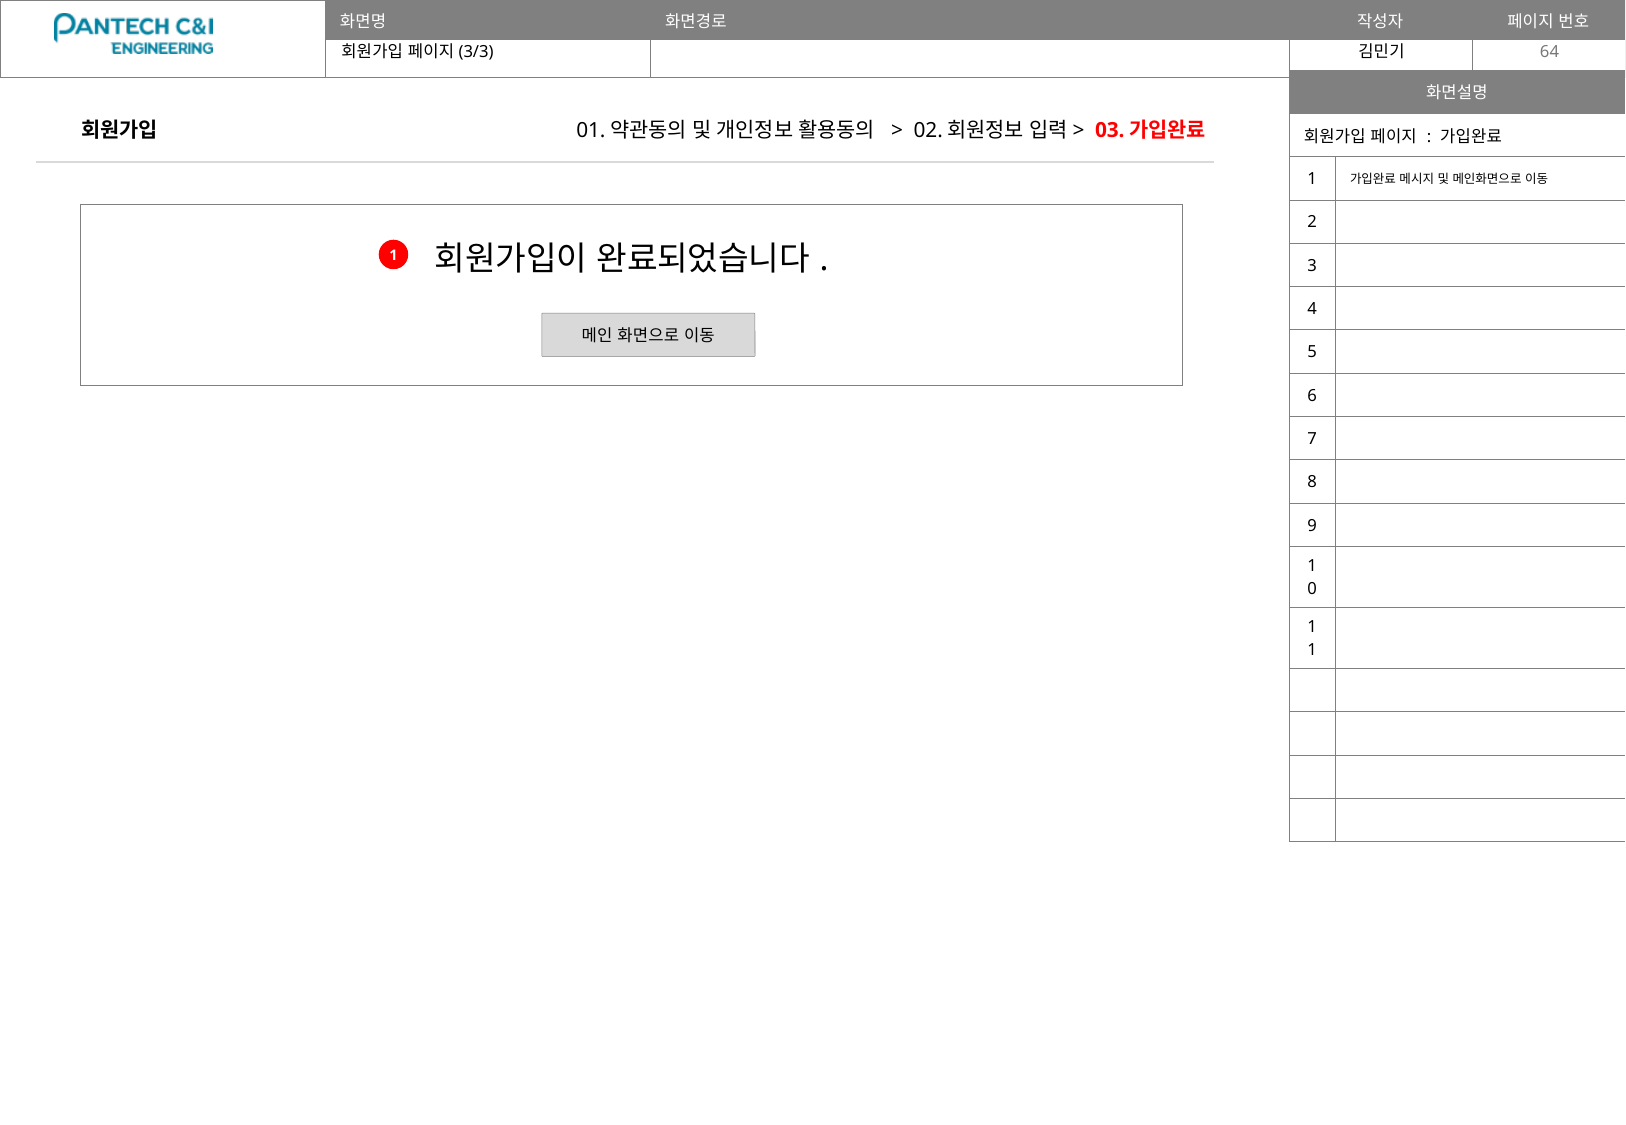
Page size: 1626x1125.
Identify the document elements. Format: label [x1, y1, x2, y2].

table_cell [1336, 244, 1625, 286]
table_cell [1290, 712, 1335, 755]
table_cell [1290, 287, 1335, 329]
table_cell [1290, 799, 1335, 841]
text_box [378, 239, 409, 270]
table_cell [1290, 504, 1335, 546]
table_cell [1290, 608, 1335, 668]
table_cell [1290, 460, 1335, 503]
table_cell [1336, 287, 1625, 329]
table_cell [1336, 756, 1625, 798]
table_cell [1336, 330, 1625, 373]
table_cell [1290, 669, 1335, 711]
table_cell [1290, 244, 1335, 286]
table_header [1290, 71, 1625, 113]
table_cell [1336, 157, 1625, 200]
table_cell [1336, 417, 1625, 459]
text_box [541, 313, 756, 357]
table_header [81, 205, 1182, 385]
table_cell [1290, 756, 1335, 798]
text_box [447, 106, 1221, 151]
table_cell [1336, 201, 1625, 243]
table_cell [1290, 330, 1335, 373]
table_cell [1290, 157, 1335, 200]
picture [54, 13, 213, 54]
table_cell [1336, 504, 1625, 546]
table_cell [1336, 799, 1625, 841]
table_cell [1336, 374, 1625, 416]
text_box [66, 106, 260, 151]
table_cell [1336, 547, 1625, 607]
slide_number [1474, 33, 1625, 70]
table_cell [1336, 608, 1625, 668]
table_cell [1290, 114, 1625, 156]
table_cell [1290, 201, 1335, 243]
text_box [326, 33, 649, 68]
table_cell [1336, 460, 1625, 503]
table_cell [1336, 712, 1625, 755]
table_cell [1290, 417, 1335, 459]
table_cell [1290, 547, 1335, 607]
table_cell [1336, 669, 1625, 711]
table_cell [1290, 374, 1335, 416]
